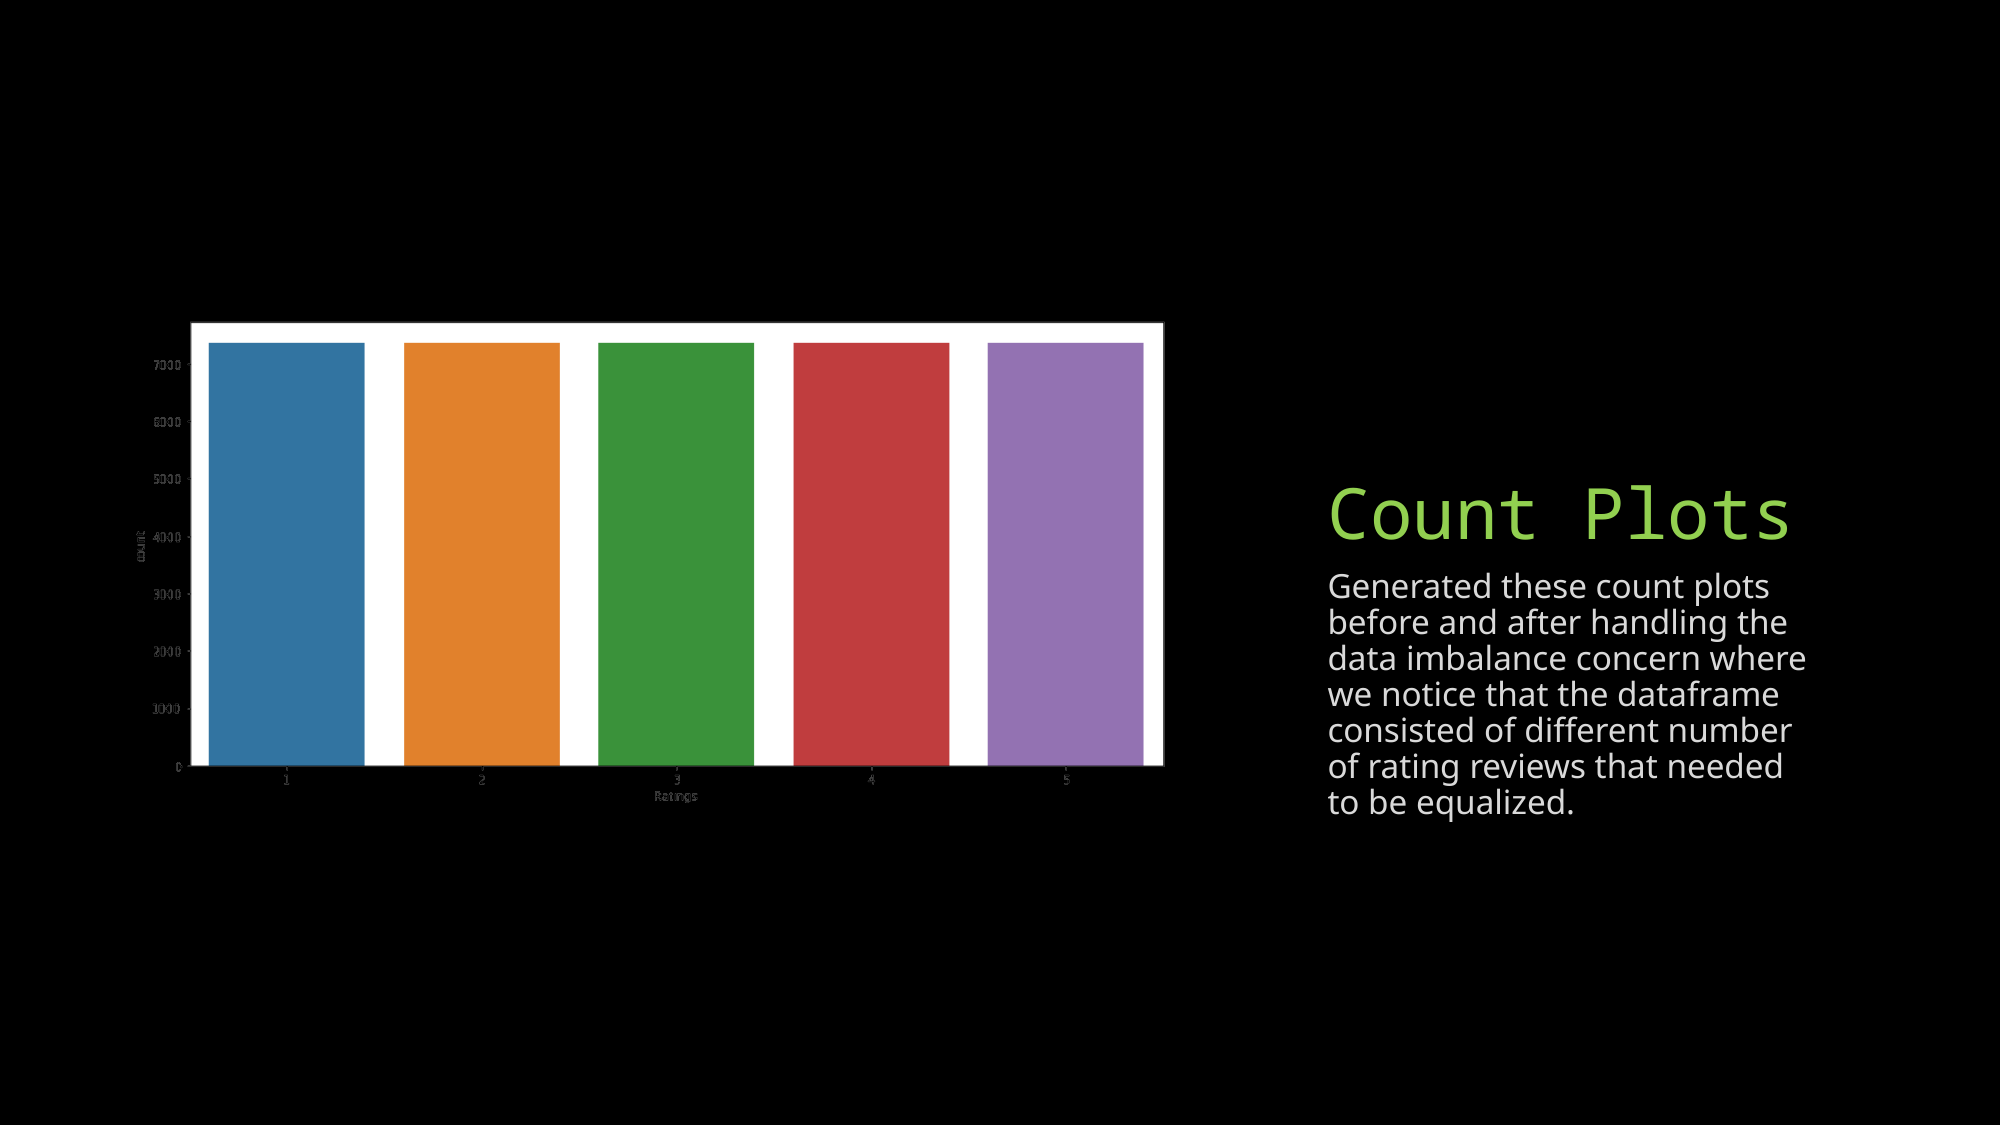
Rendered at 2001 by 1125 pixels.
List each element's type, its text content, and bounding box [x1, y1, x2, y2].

title Count Plots [1312, 262, 1825, 562]
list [124, 315, 1175, 810]
list Generated these count plots before and after handling the data imbalance concern where we notice that the dataframe consisted of different number of rating reviews that needed to be equalized. [1312, 562, 1825, 863]
